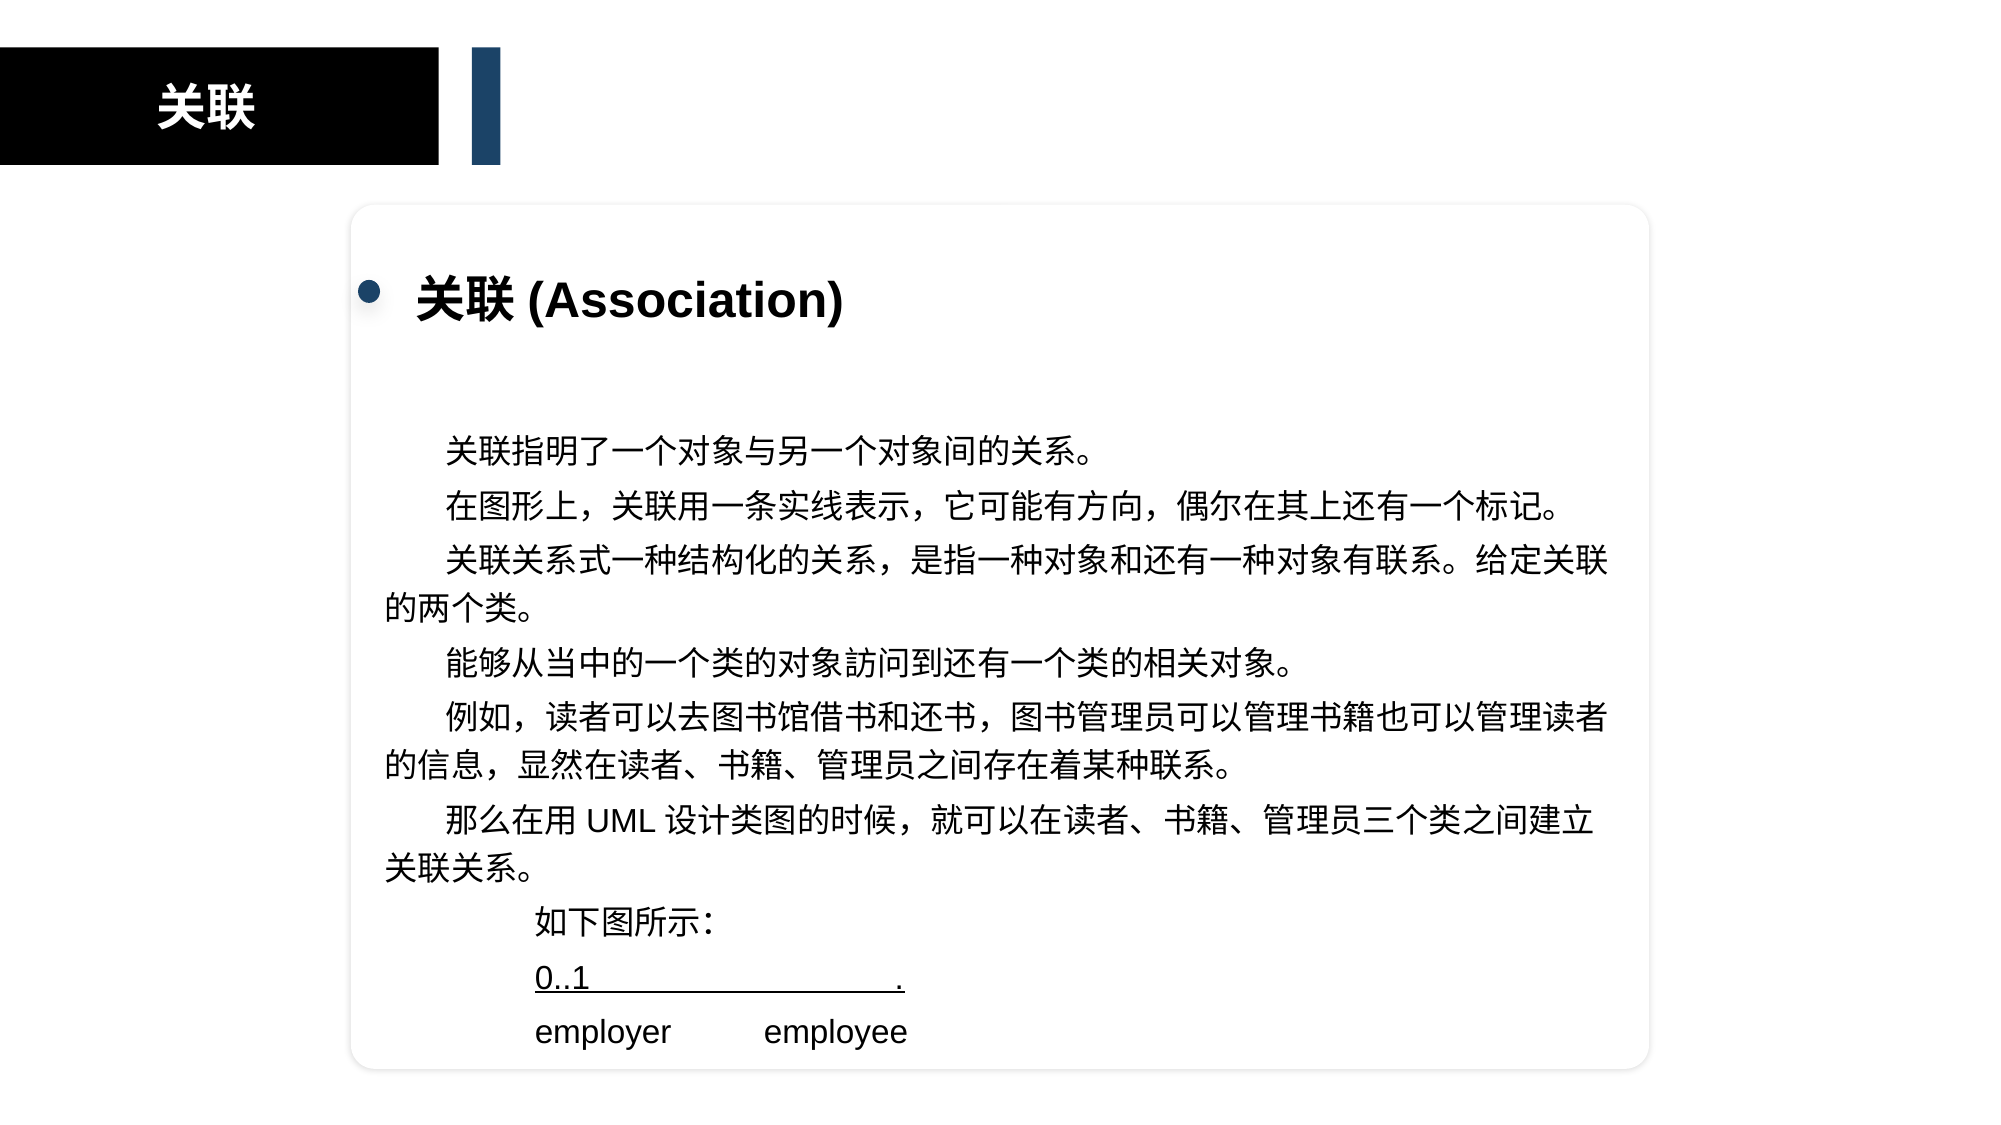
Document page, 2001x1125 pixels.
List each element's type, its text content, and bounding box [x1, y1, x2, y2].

text_box 关联 [0, 68, 414, 143]
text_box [350, 204, 1649, 1069]
text_box [0, 46, 440, 166]
text_box [471, 46, 501, 166]
